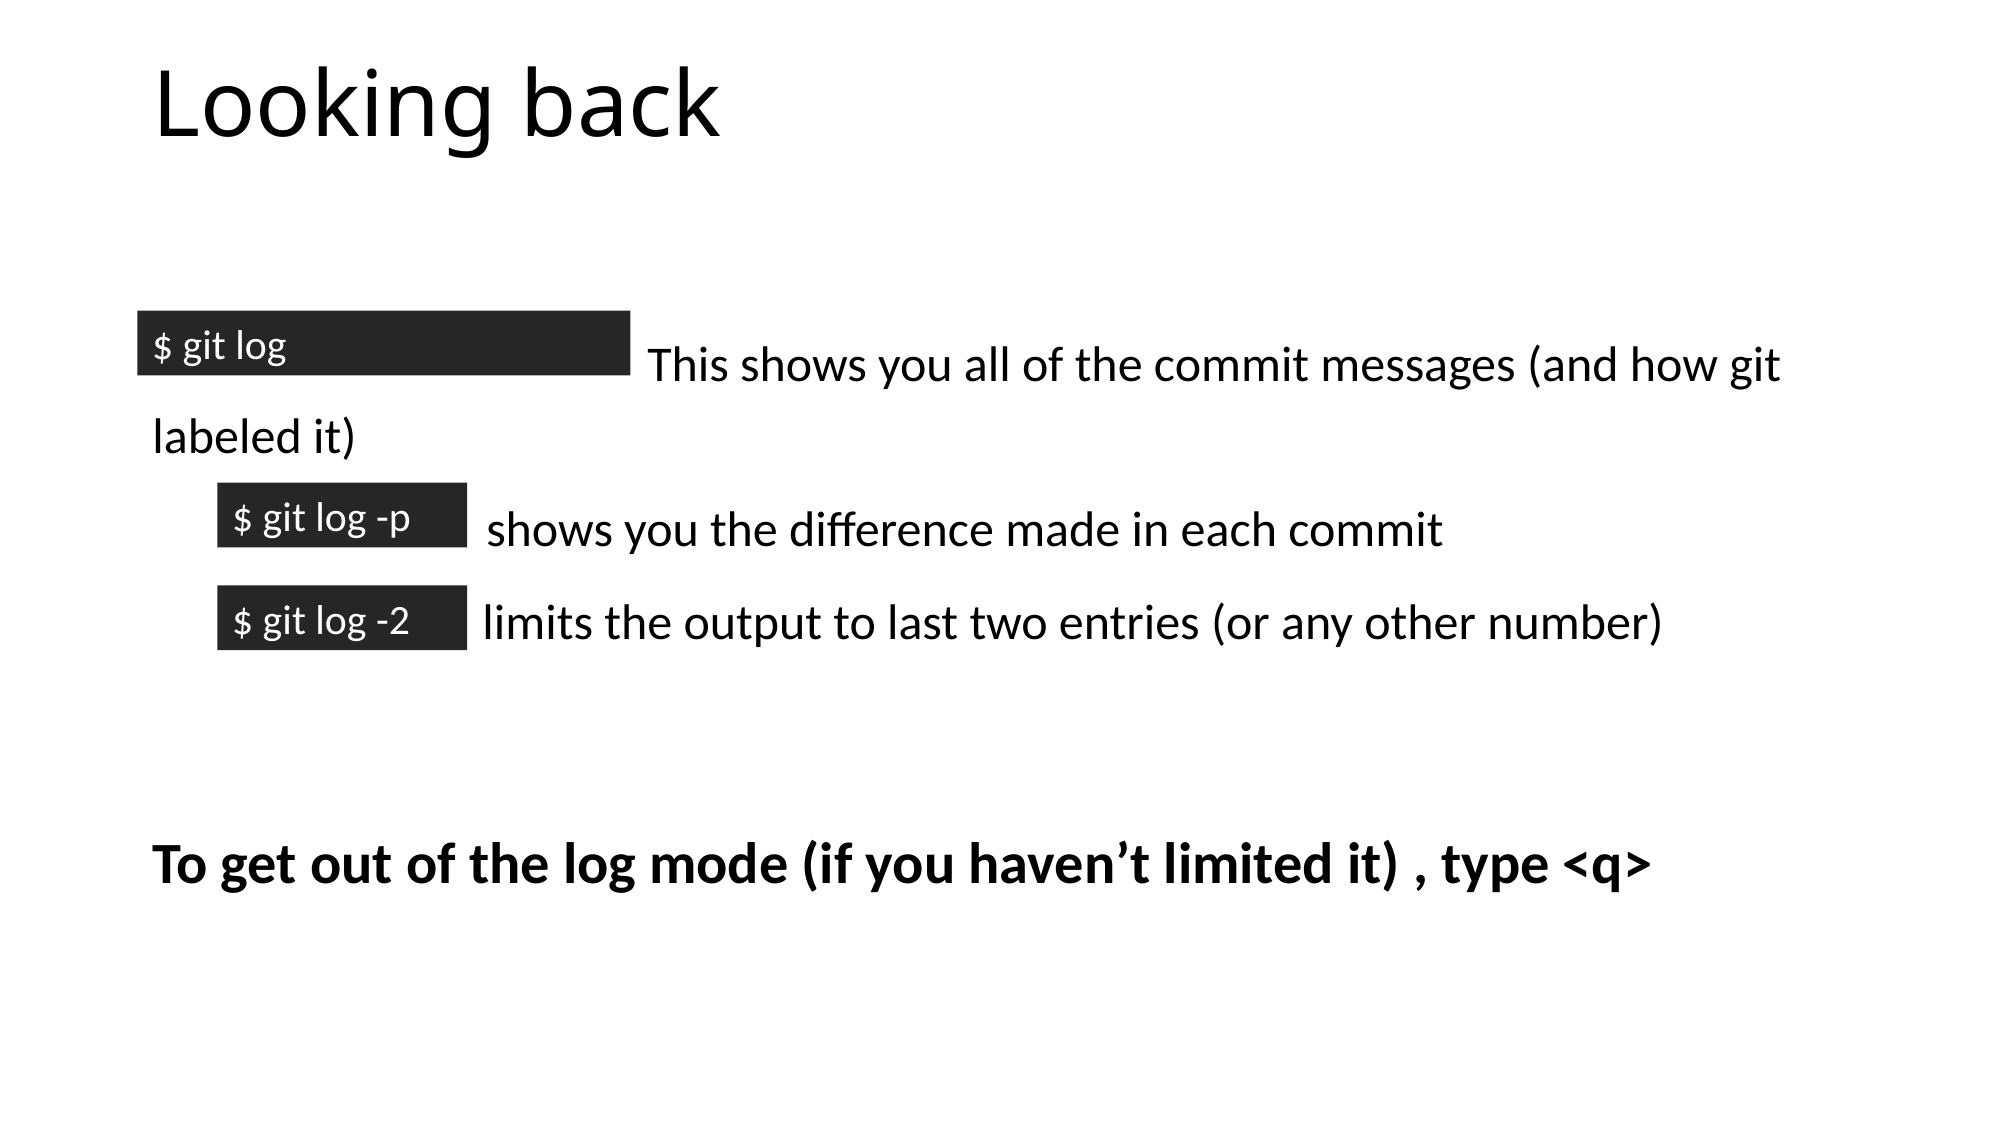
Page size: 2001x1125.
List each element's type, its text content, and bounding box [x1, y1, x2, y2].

title Looking back [137, 0, 1863, 215]
text_box $ git log -p [217, 482, 468, 548]
text_box $ git log [137, 310, 631, 376]
text_box $ git log -2 [217, 585, 468, 651]
list This shows you all of the commit messages (and how git labeled it) shows you the difference made in each commit limits the output to last two entries (or any other number) To get out of the log mode (if you haven’t limited it) , type <q> [137, 215, 1863, 1125]
